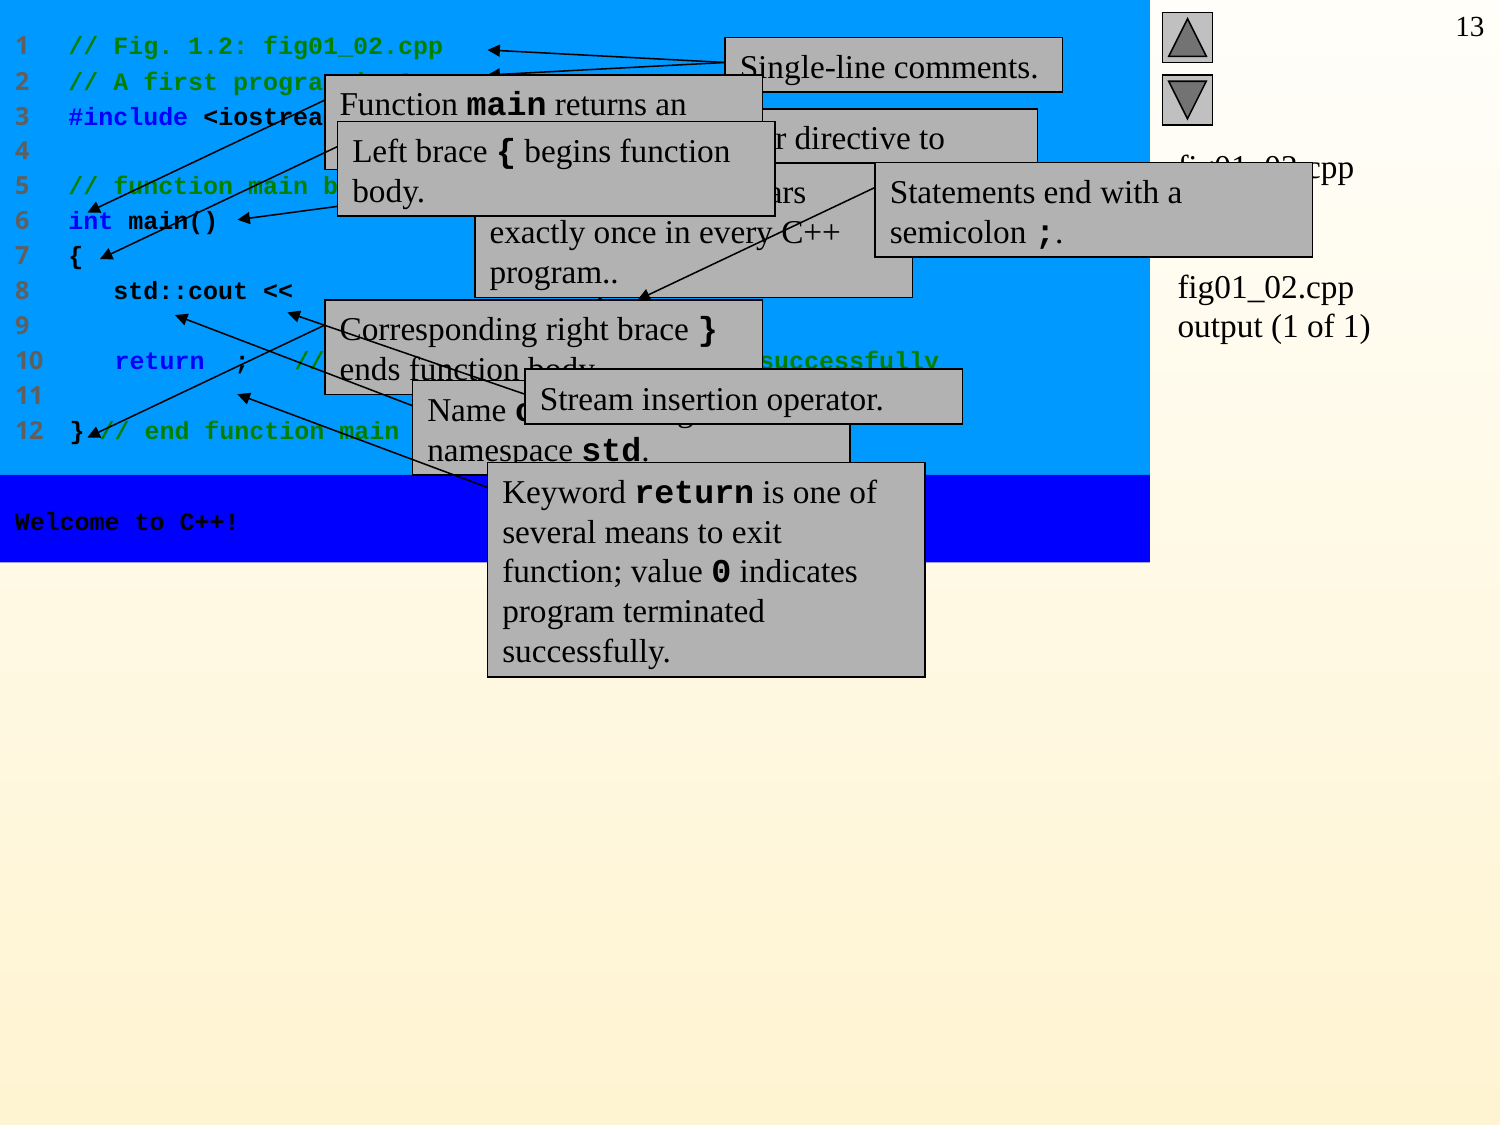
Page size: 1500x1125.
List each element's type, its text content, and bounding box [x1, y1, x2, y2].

text_box Welcome to C++! [926, 474, 1150, 563]
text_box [237, 259, 637, 299]
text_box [99, 121, 775, 259]
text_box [87, 299, 763, 438]
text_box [487, 37, 1063, 95]
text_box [174, 315, 287, 478]
subtitle 1 // Fig. 1.2: fig01_02.cpp 2 // A first program in C++. 3 #include <iostream> 4 5 // function main begins program execution 6 int main() 7 { 8 std::cout << "Welcome to C++!\n"; 9 10 return 0; // indicate that program ended successfully 11 12 } // end function main [0, 0, 1150, 474]
title fig01_02.cpp (1 of 1) fig01_02.cpp output (1 of 1) [1162, 137, 1500, 925]
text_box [287, 312, 963, 427]
text_box Welcome to C++! [0, 474, 237, 563]
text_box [237, 394, 925, 680]
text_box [763, 109, 1038, 162]
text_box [87, 74, 763, 213]
slide_number 13 [1425, 0, 1500, 75]
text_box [637, 162, 1313, 300]
